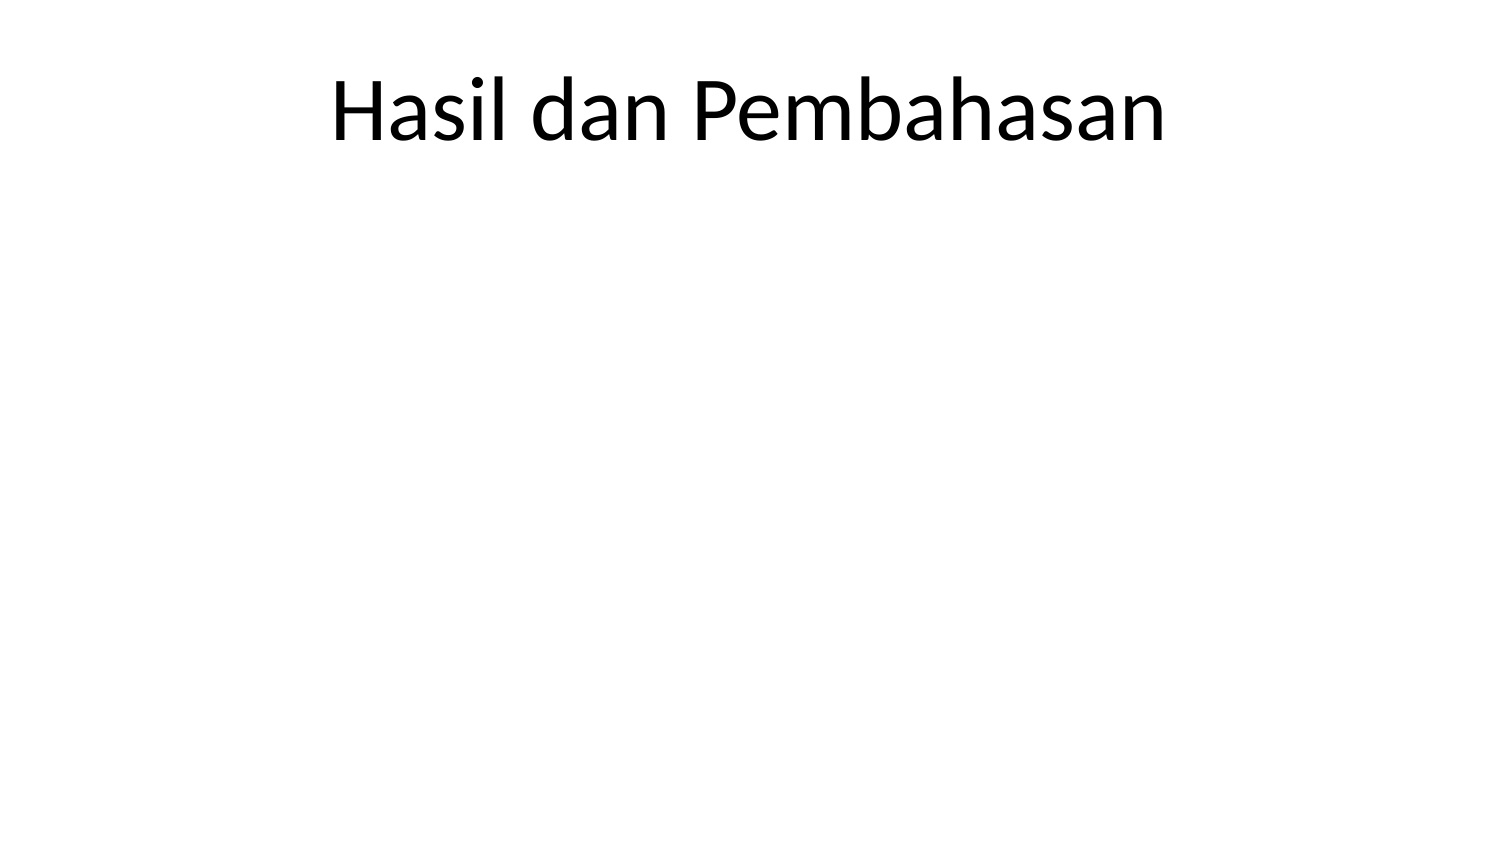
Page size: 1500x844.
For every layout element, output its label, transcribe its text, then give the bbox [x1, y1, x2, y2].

title Hasil dan Pembahasan [75, 33, 1425, 175]
